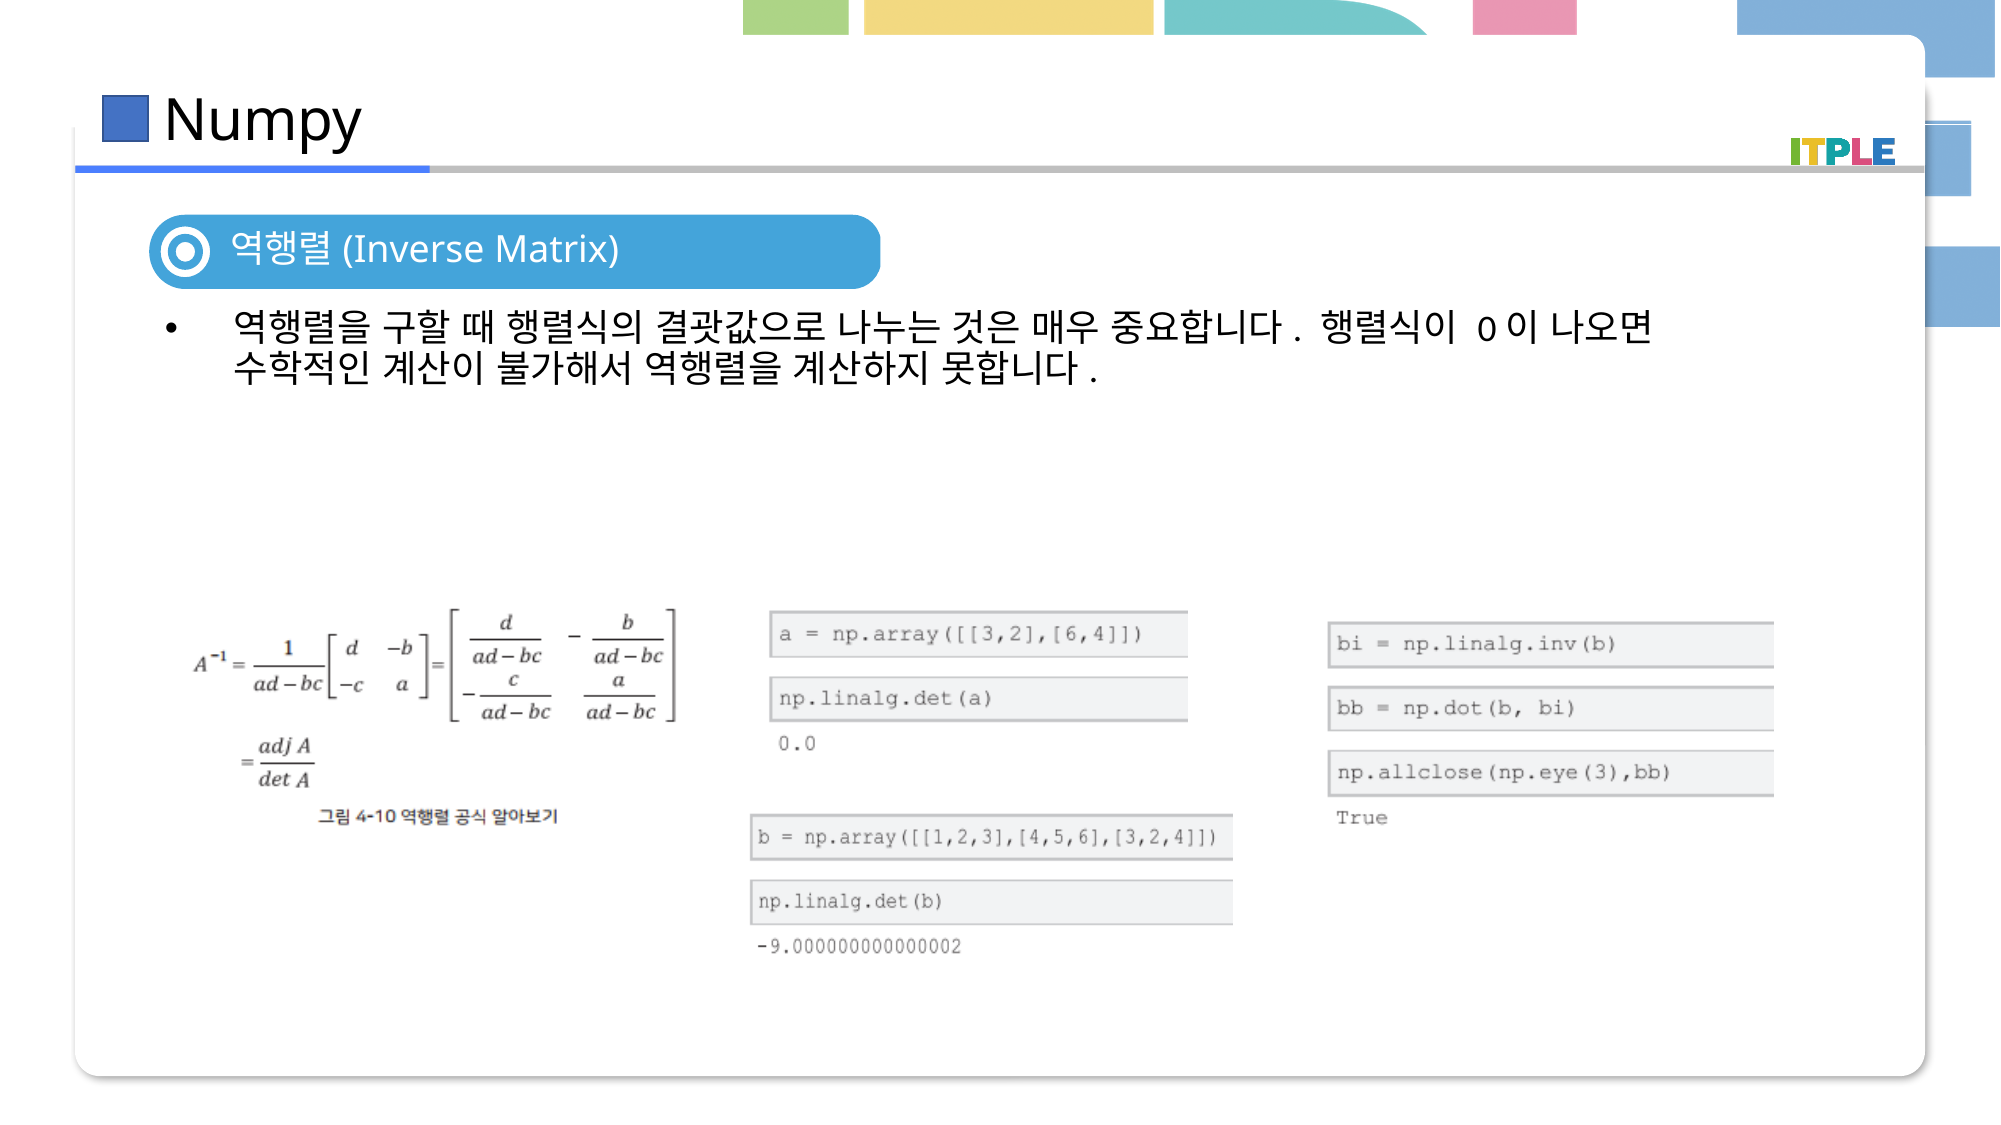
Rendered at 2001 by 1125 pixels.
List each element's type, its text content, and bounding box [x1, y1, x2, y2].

picture [757, 603, 1188, 771]
picture [738, 800, 1233, 977]
picture [149, 603, 705, 849]
text_box 역행렬(Inverse Matrix) [215, 217, 635, 278]
picture [1791, 138, 1895, 165]
picture [1317, 603, 1774, 849]
list 역행렬을 구할 때 행렬식의 결괏값으로 나누는 것은 매우 중요합니다. 행렬식이 0이 나오면 수학적인 계산이 불가해서 역행렬을 계산하지 못합니다. [150, 302, 1774, 440]
